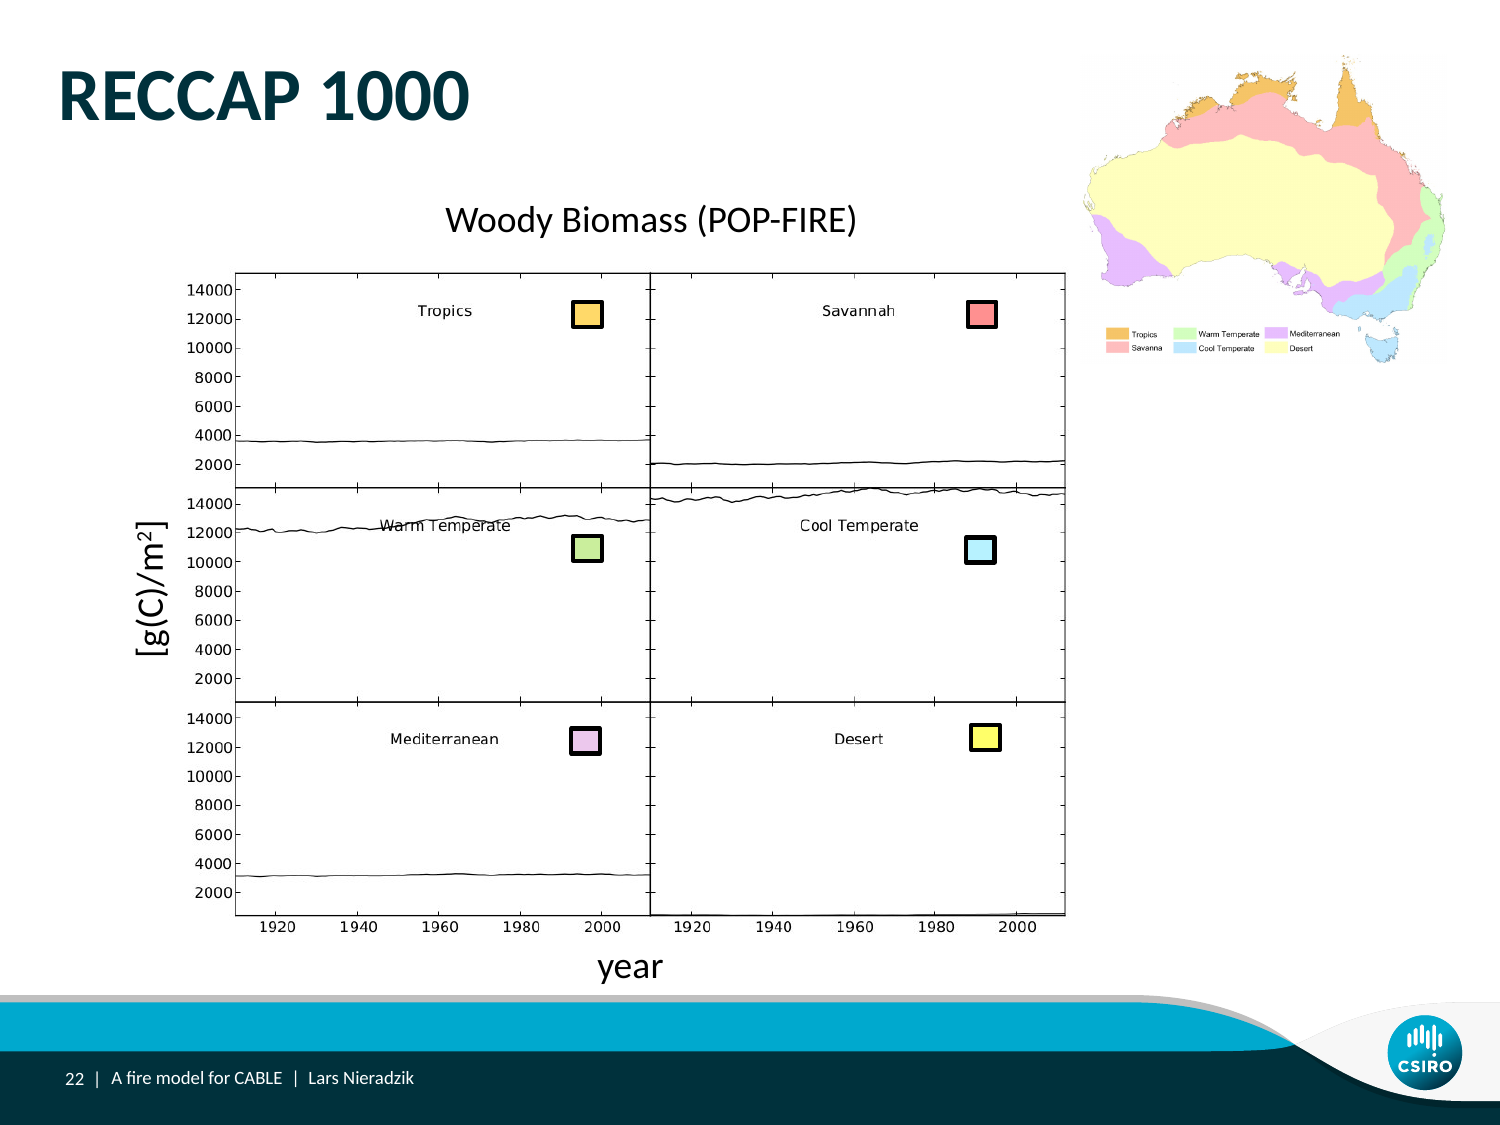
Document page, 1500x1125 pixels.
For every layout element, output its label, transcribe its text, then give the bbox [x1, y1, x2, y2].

slide_number 22 | [54, 1067, 102, 1088]
footer A fire model for CABLE | Lars Nieradzik [111, 1067, 1110, 1088]
title RECCAP 1000 [58, 45, 1447, 185]
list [117, 243, 1171, 995]
text_box Woody Biomass (POP-FIRE) [346, 187, 958, 242]
picture [1080, 54, 1448, 365]
